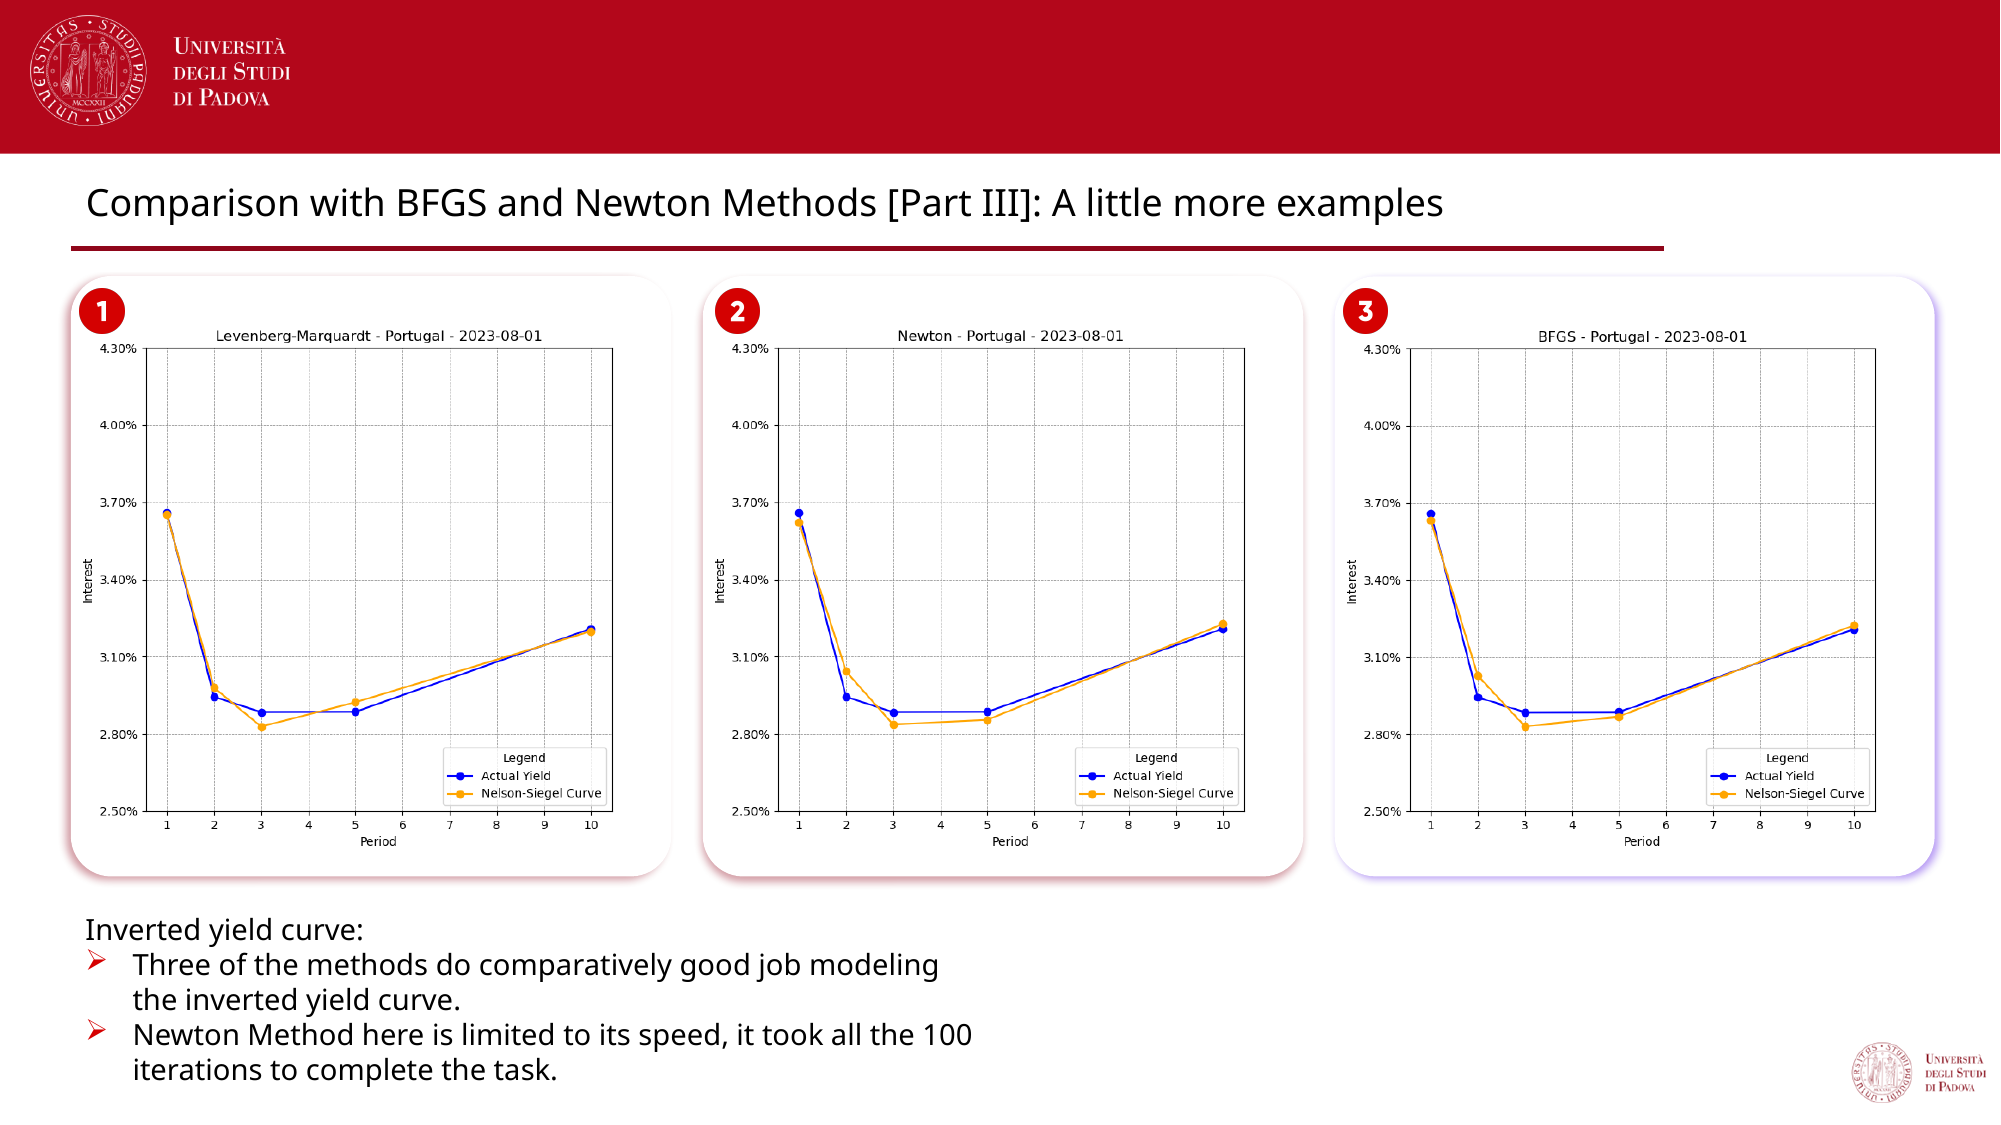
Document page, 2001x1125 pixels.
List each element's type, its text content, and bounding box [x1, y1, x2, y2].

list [70, 275, 672, 877]
picture [1342, 288, 1388, 334]
picture [30, 15, 290, 126]
text_box Comparison with BFGS and Newton Methods [Part III]: A little more examples [70, 160, 1555, 246]
picture [702, 275, 1304, 877]
picture [79, 288, 125, 334]
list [1334, 276, 1935, 877]
picture [1843, 1022, 2000, 1125]
text_box Inverted yield curve: Three of the methods do comparatively good job modeling the inverted yield curve. Newton Method here is limited to its speed, it took all the 100 iterations to complete the task. [70, 903, 1000, 1094]
